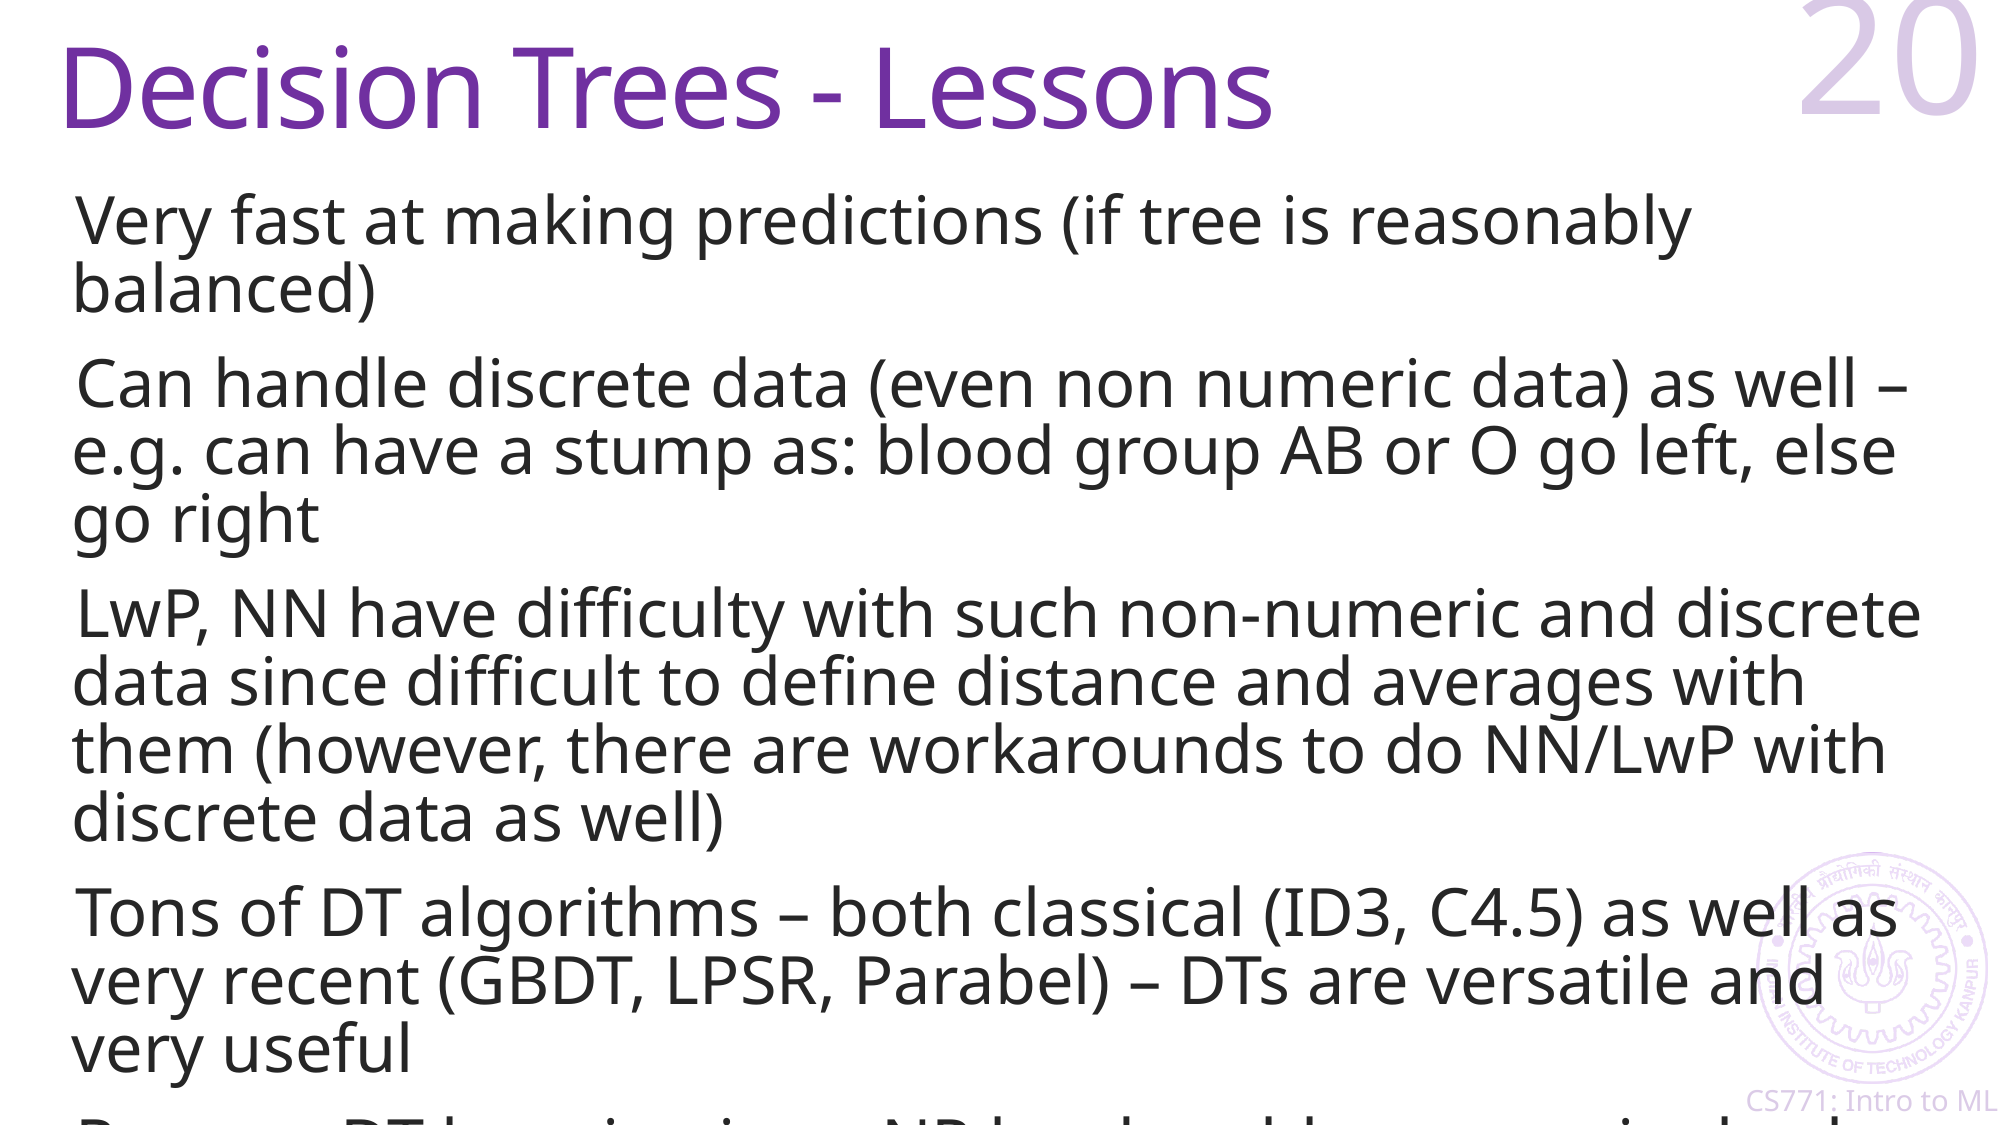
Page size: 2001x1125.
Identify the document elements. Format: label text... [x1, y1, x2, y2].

slide_number 20 [1520, 6, 2000, 183]
title Decision Trees - Lessons [41, 5, 1945, 182]
list Very fast at making predictions (if tree is reasonably balanced) Can handle discrete data (even non numeric data) as well – e.g. can have a stump as: blood group AB or O go left, else go right LwP, NN have difficulty with such non-numeric and discrete data since difficult to define distance and averages with them (however, there are workarounds to do NN/LwP with discrete data as well) Tons of DT algorithms – both classical (ID3, C4.5) as well as very recent (GBDT, LPSR, Parabel) – DTs are versatile and very useful Reason: DT learning is an NP hard problem – no single algo  If you think you have a better way of splitting nodes or handling leaf nodes, it might be the next big thing in DT learning  [41, 182, 1945, 1125]
